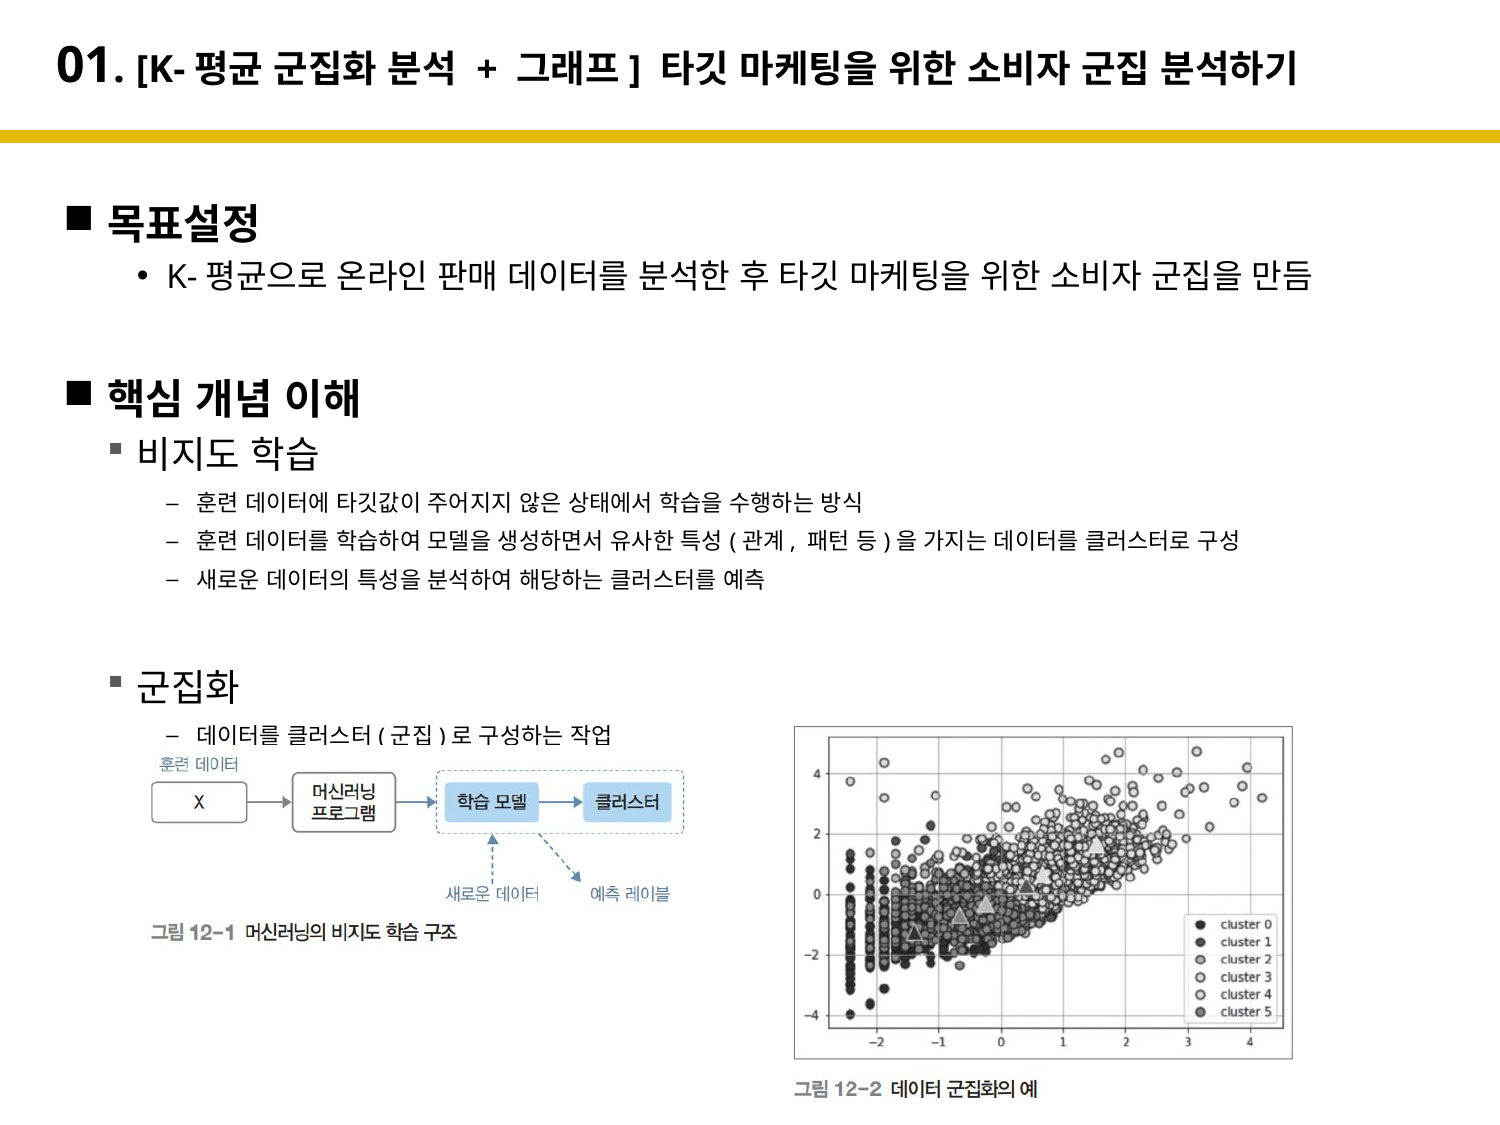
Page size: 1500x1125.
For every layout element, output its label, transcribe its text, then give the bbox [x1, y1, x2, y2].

picture [785, 715, 1294, 1108]
list 목표설정 K-평균으로 온라인 판매 데이터를 분석한 후 타깃 마케팅을 위한 소비자 군집을 만듬 핵심 개념 이해 비지도 학습 훈련 데이터에 타깃값이 주어지지 않은 상태에서 학습을 수행하는 방식 훈련 데이터를 학습하여 모델을 생성하면서 유사한 특성(관계, 패턴 등)을 가지는 데이터를 클러스터로 구성 새로운 데이터의 특성을 분석하여 해당하는 클러스터를 예측 군집화 데이터를 클러스터(군집)로 구성하는 작업 [48, 165, 1467, 1064]
picture [138, 745, 695, 948]
title 01. [K-평균 군집화 분석 + 그래프] 타깃 마케팅을 위한 소비자 군집 분석하기 [41, 17, 1467, 107]
